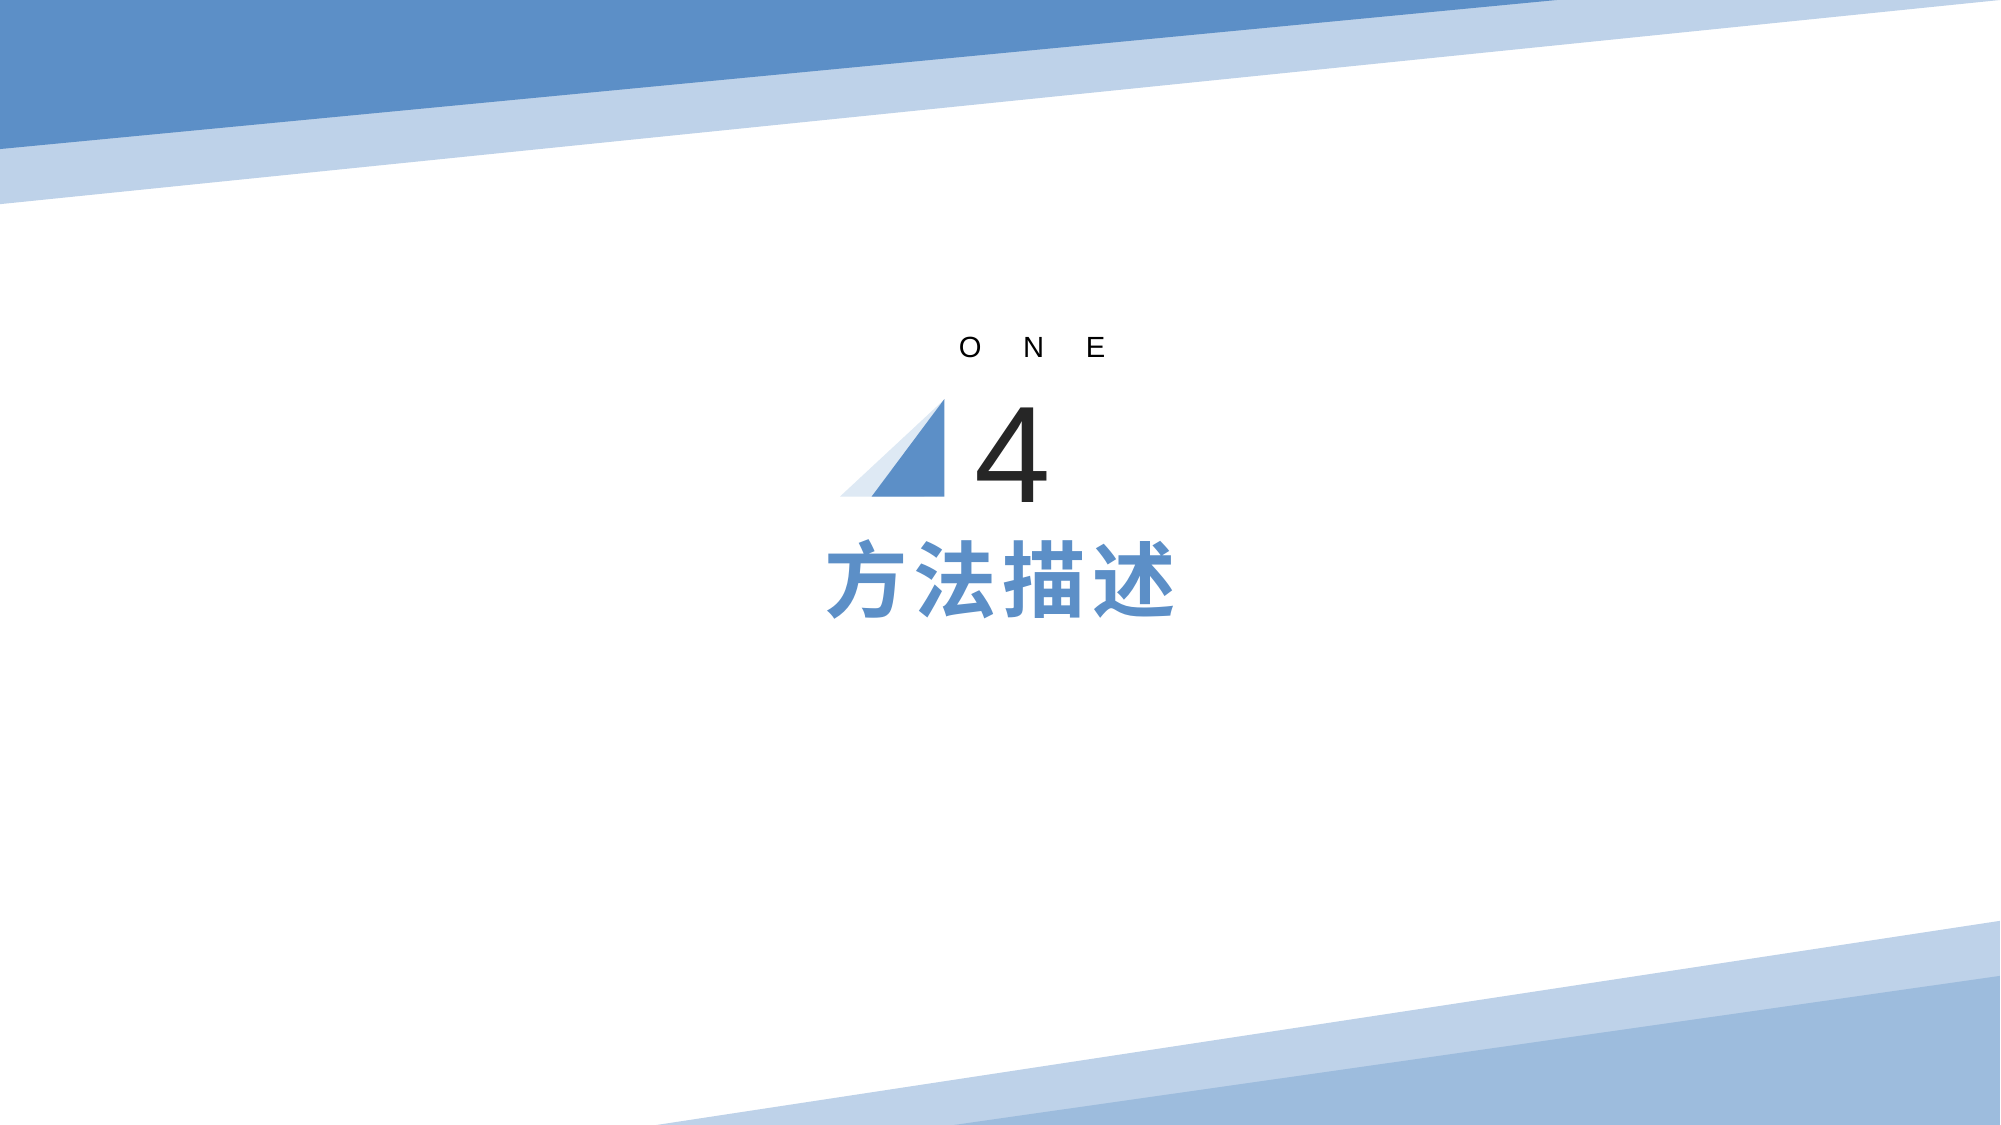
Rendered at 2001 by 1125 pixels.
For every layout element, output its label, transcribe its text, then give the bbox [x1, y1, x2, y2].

title 方法描述 [574, 506, 1426, 629]
text_box ONE [914, 321, 1150, 372]
text_box 4 [959, 372, 1067, 506]
